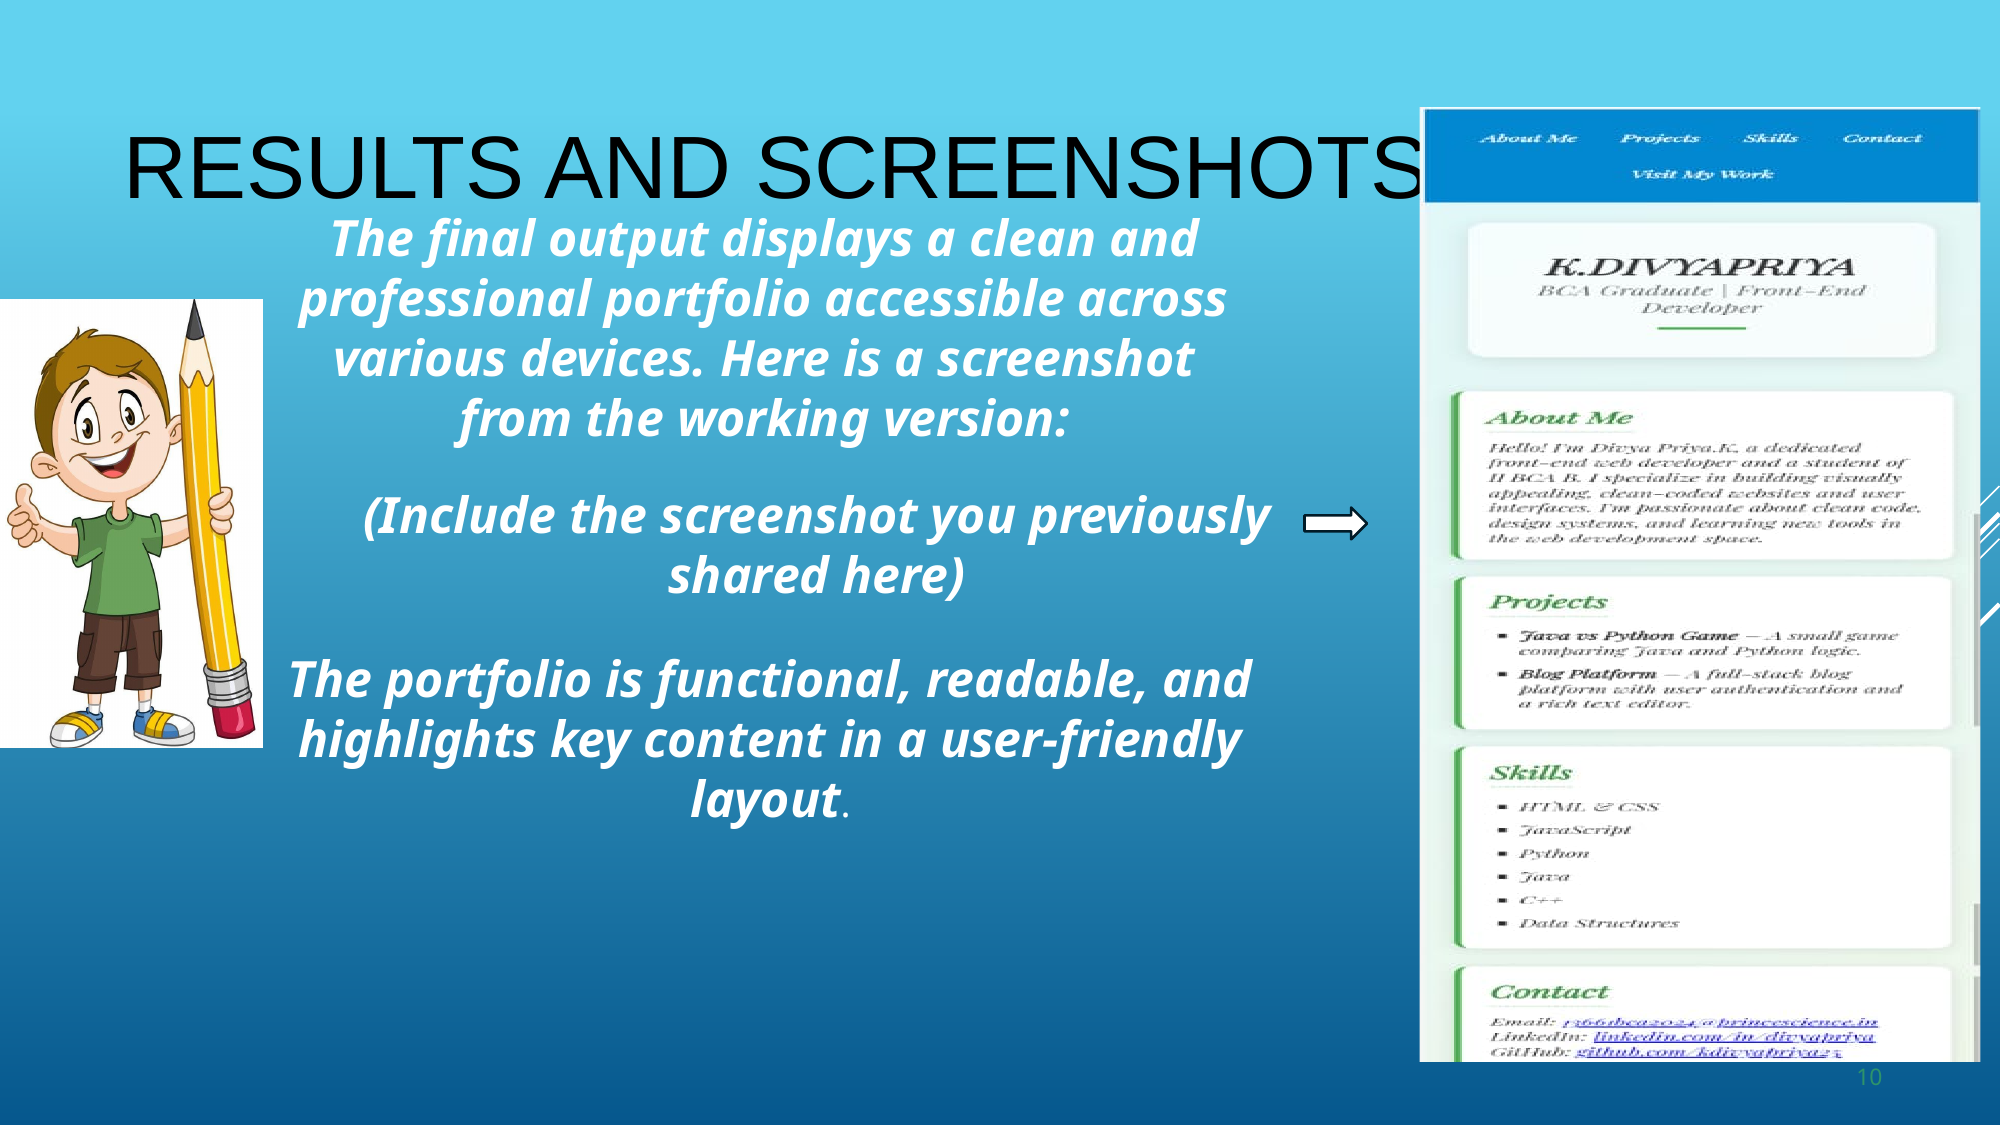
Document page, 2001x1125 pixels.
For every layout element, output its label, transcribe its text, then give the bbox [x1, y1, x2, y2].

text_box [449, 386, 1419, 542]
text_box The final output displays a clean and professional portfolio accessible across various devices. Here is a screenshot from the working version: [259, 199, 1270, 455]
picture [0, 299, 263, 748]
text_box (Include the screenshot you previously shared here) [315, 475, 1318, 611]
title RESULTS AND SCREENSHOTS [120, 66, 1513, 258]
text_box [1304, 507, 1368, 540]
picture [1419, 107, 1981, 1062]
text_box The portfolio is functional, readable, and highlights key content in a user-friendly layout. [269, 640, 1272, 836]
text_box 10 [1849, 1062, 1888, 1095]
